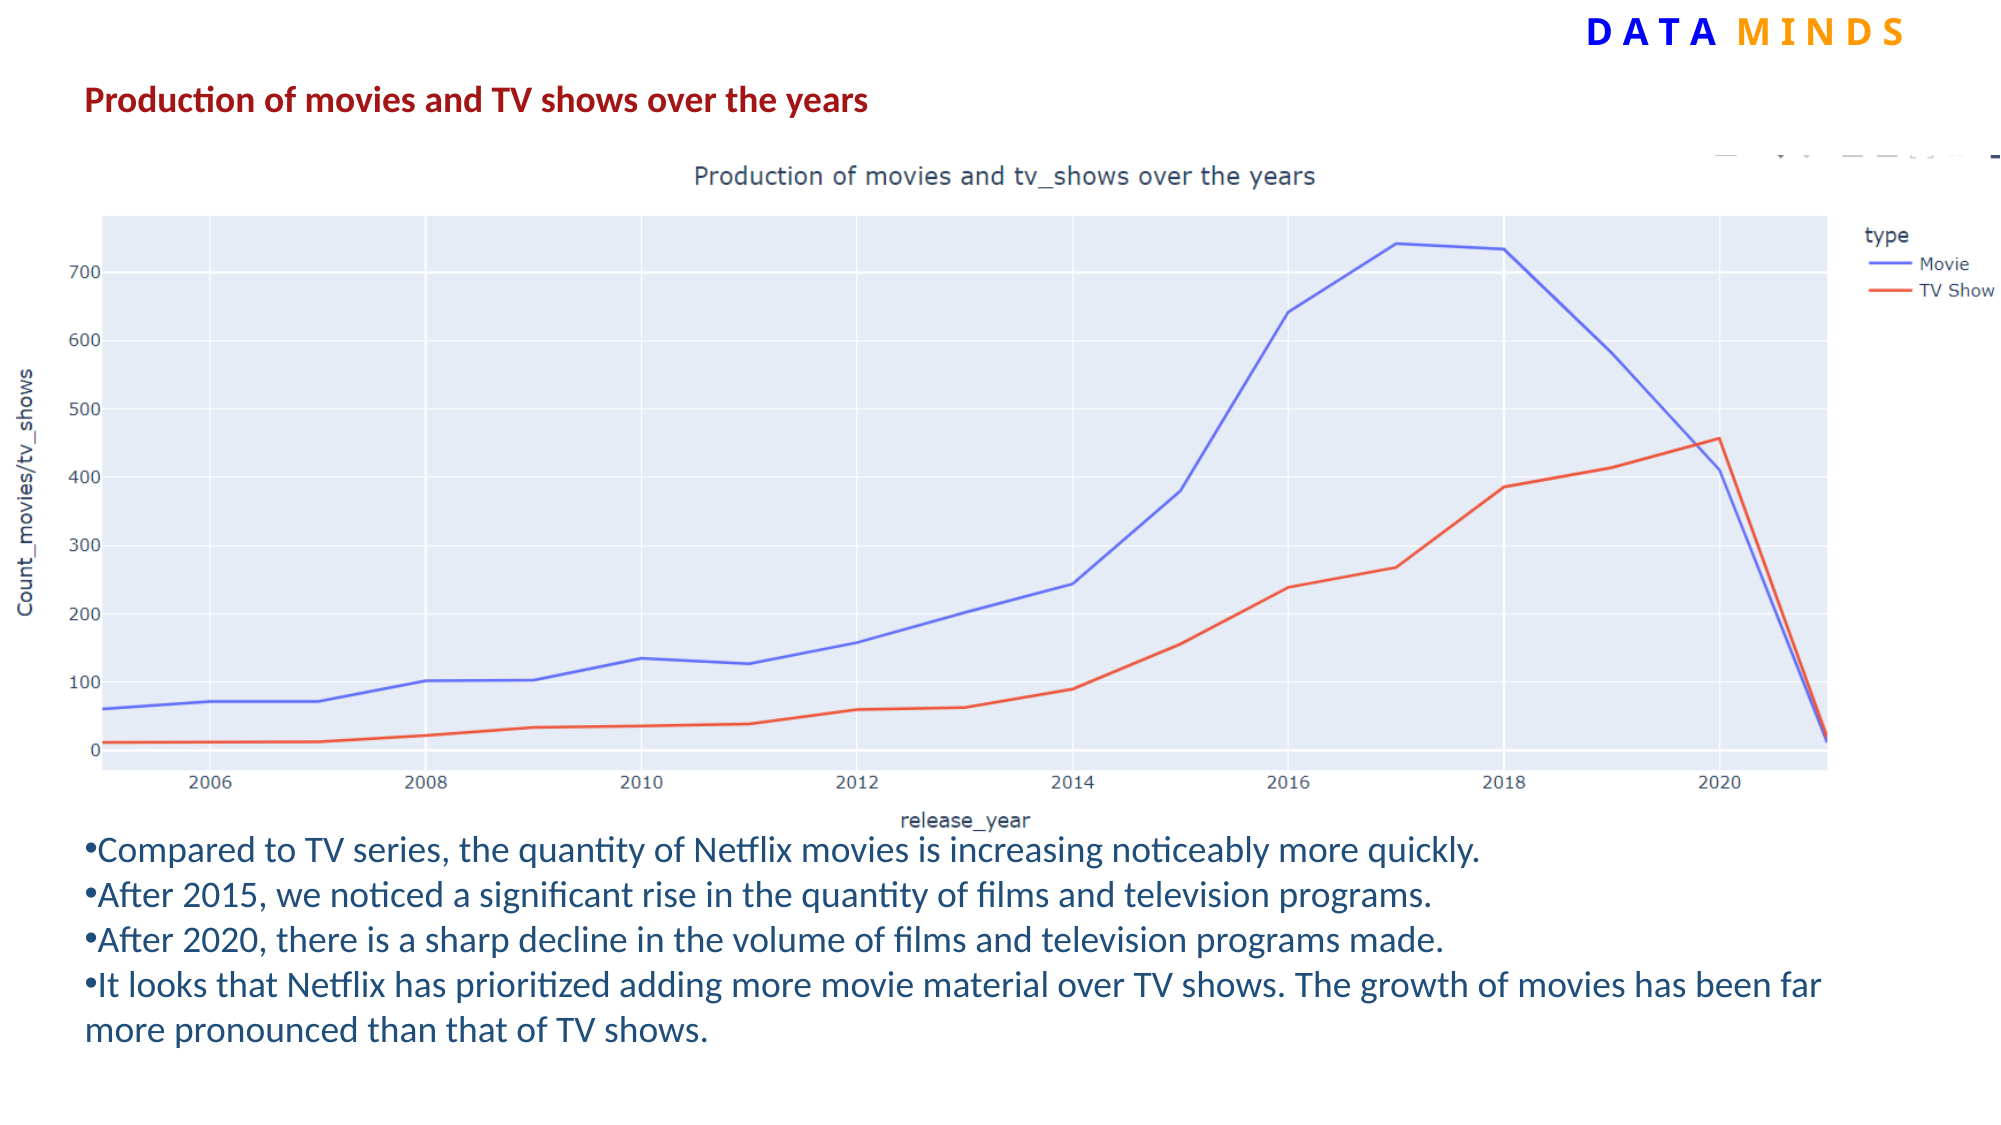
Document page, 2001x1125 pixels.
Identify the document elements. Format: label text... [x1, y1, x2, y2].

picture [0, 155, 2000, 846]
text_box Production of movies and TV shows over the years [69, 67, 1237, 128]
text_box Compared to TV series, the quantity of Netflix movies is increasing noticeably more quickly. After 2015, we noticed a significant rise in the quantity of films and television programs. After 2020, there is a sharp decline in the volume of films and television programs made. It looks that Netflix has prioritized adding more movie material over TV shows. The growth of movies has been far more pronounced than that of TV shows. [69, 857, 1914, 1103]
text_box D A T A M I N D S [1570, 0, 2000, 60]
